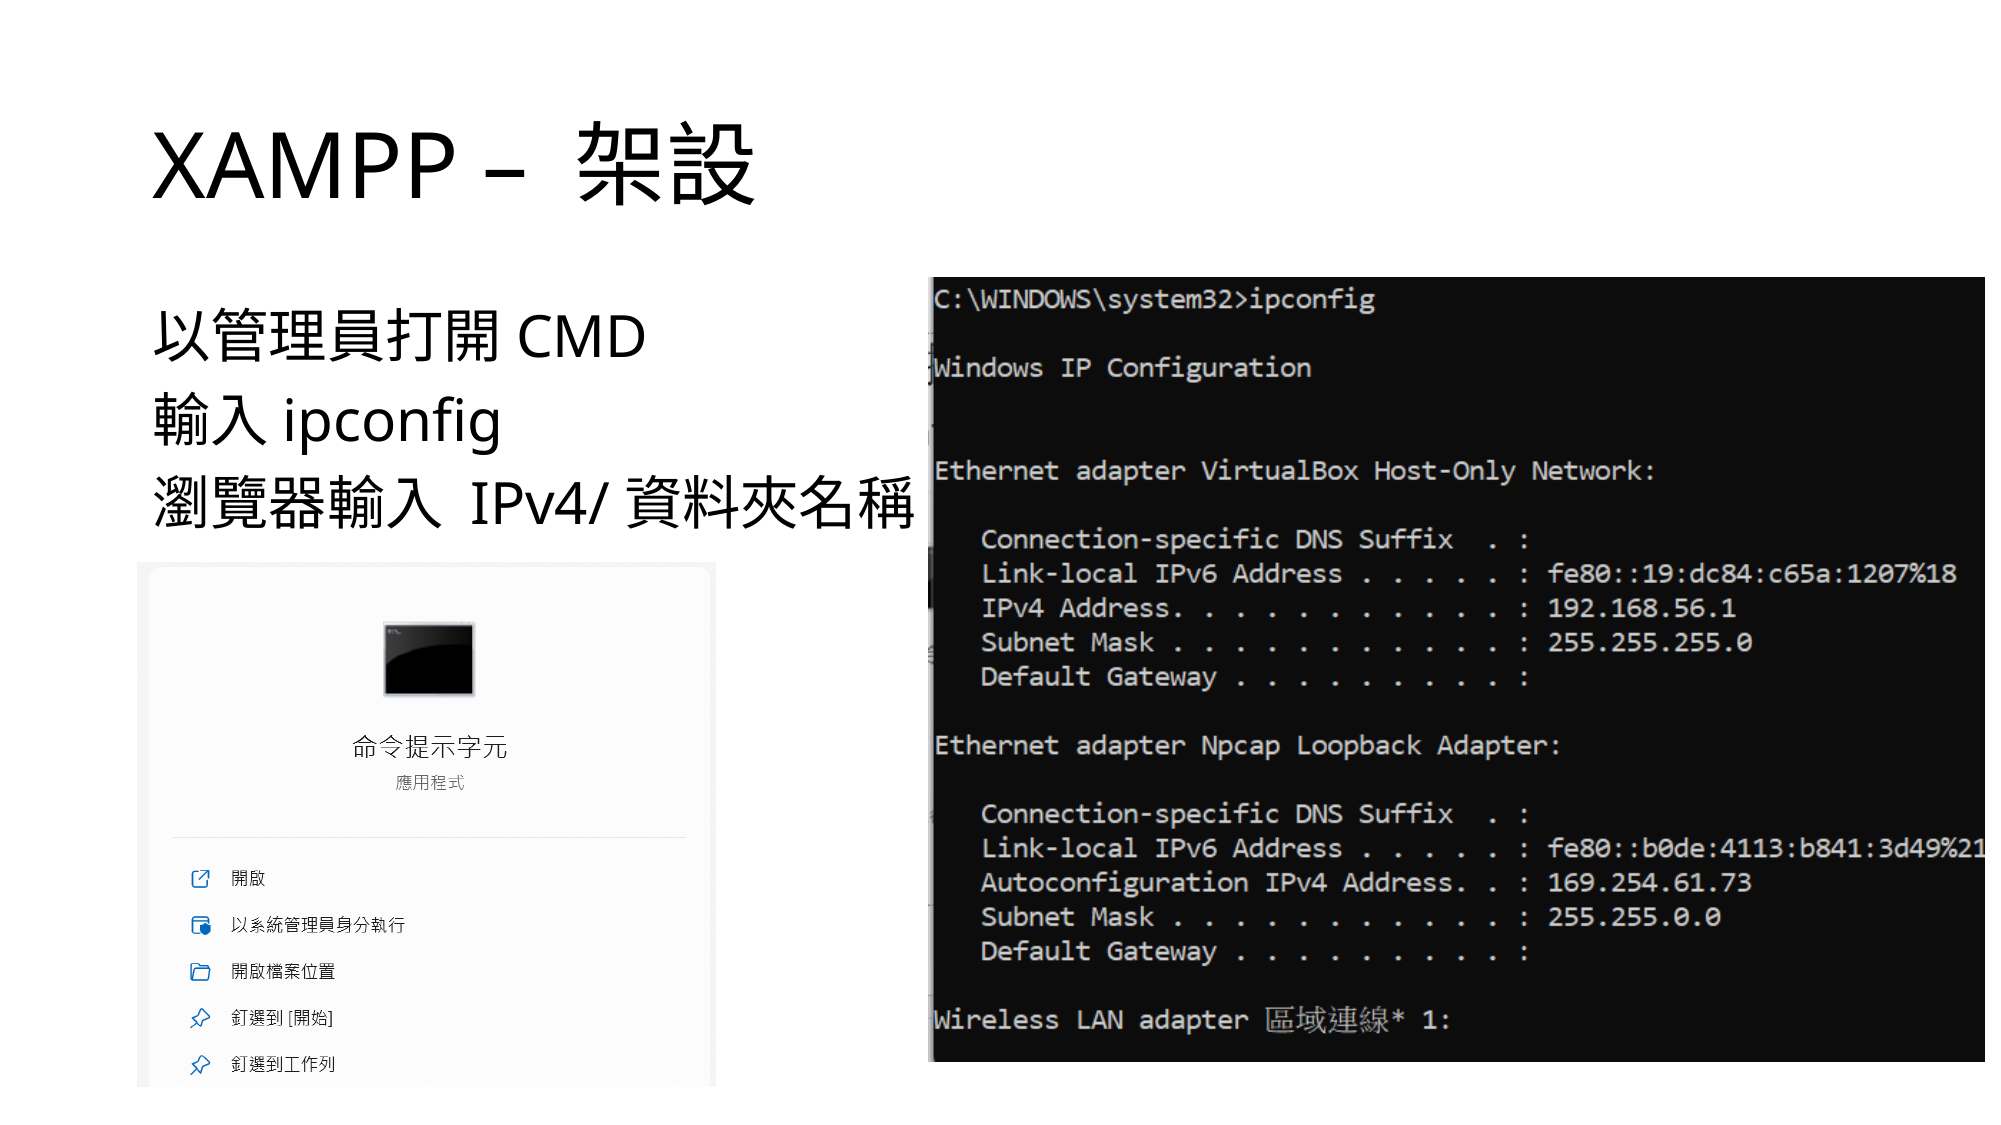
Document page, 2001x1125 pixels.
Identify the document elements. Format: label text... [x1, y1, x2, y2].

list 以管理員打開CMD 輸入ipconfig 瀏覽器輸入 IPv4/資料夾名稱 [137, 299, 928, 1014]
picture [137, 562, 716, 1087]
picture [928, 277, 1985, 1062]
title XAMPP – 架設 [137, 59, 1863, 278]
